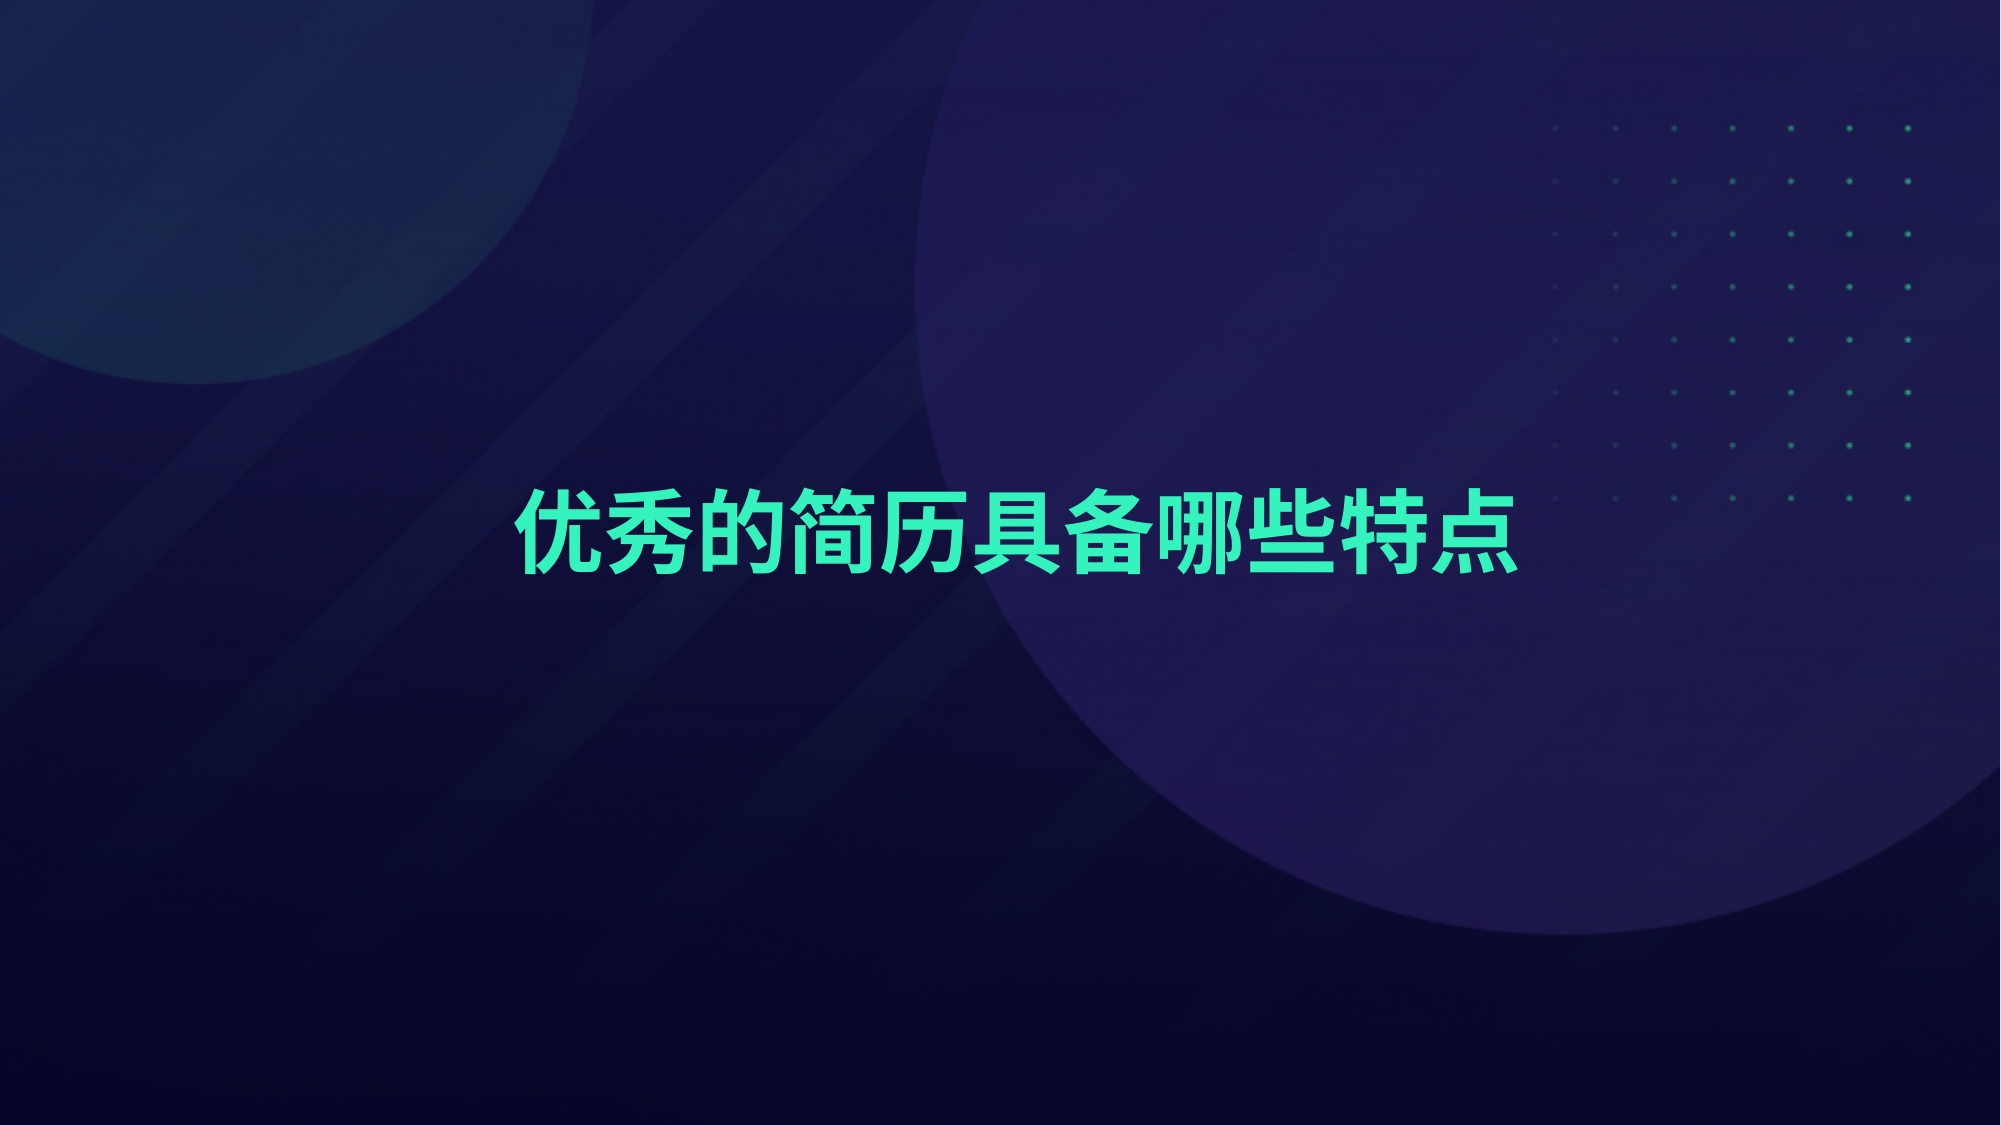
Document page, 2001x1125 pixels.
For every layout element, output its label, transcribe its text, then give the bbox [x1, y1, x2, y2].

text_box 优秀的简历具备哪些特点 [440, 412, 1595, 592]
picture [0, 0, 2001, 1125]
